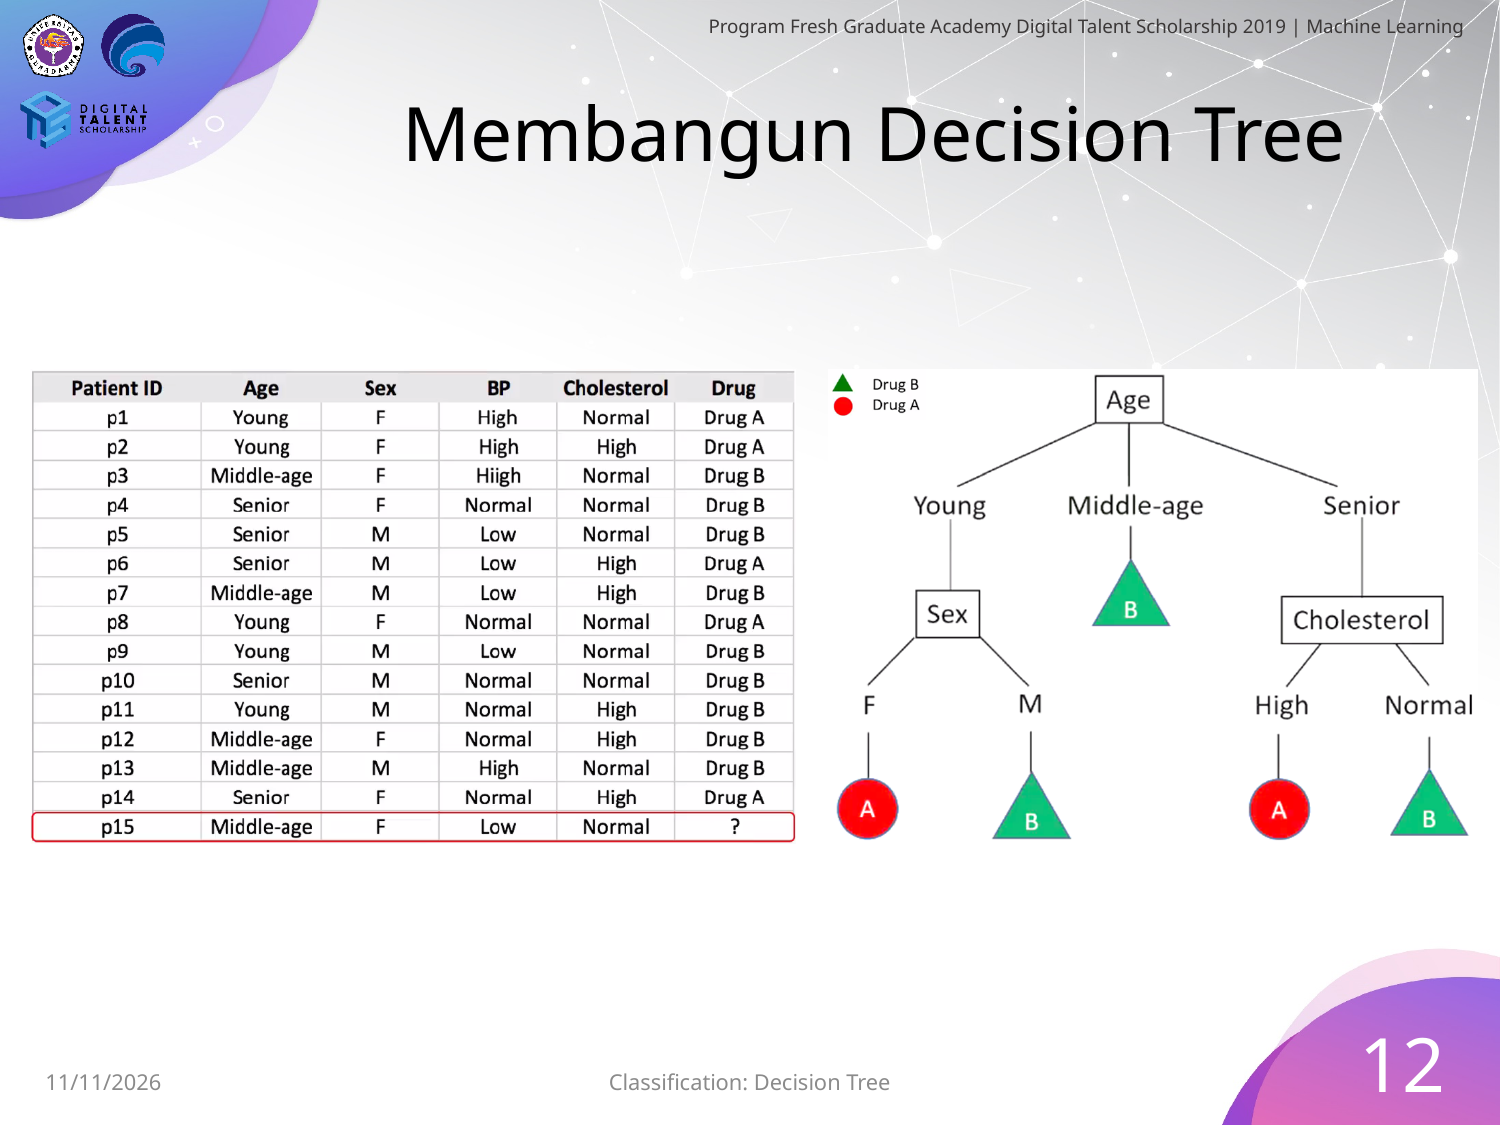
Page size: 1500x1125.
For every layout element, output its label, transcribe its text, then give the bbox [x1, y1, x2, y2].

slide_number 12 [1327, 1023, 1478, 1114]
footer Classification: Decision Tree [382, 1053, 1118, 1114]
picture [0, 0, 1500, 1125]
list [828, 369, 1478, 844]
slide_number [30, 1053, 272, 1114]
title Membangun Decision Tree [271, 67, 1478, 206]
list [30, 369, 796, 844]
